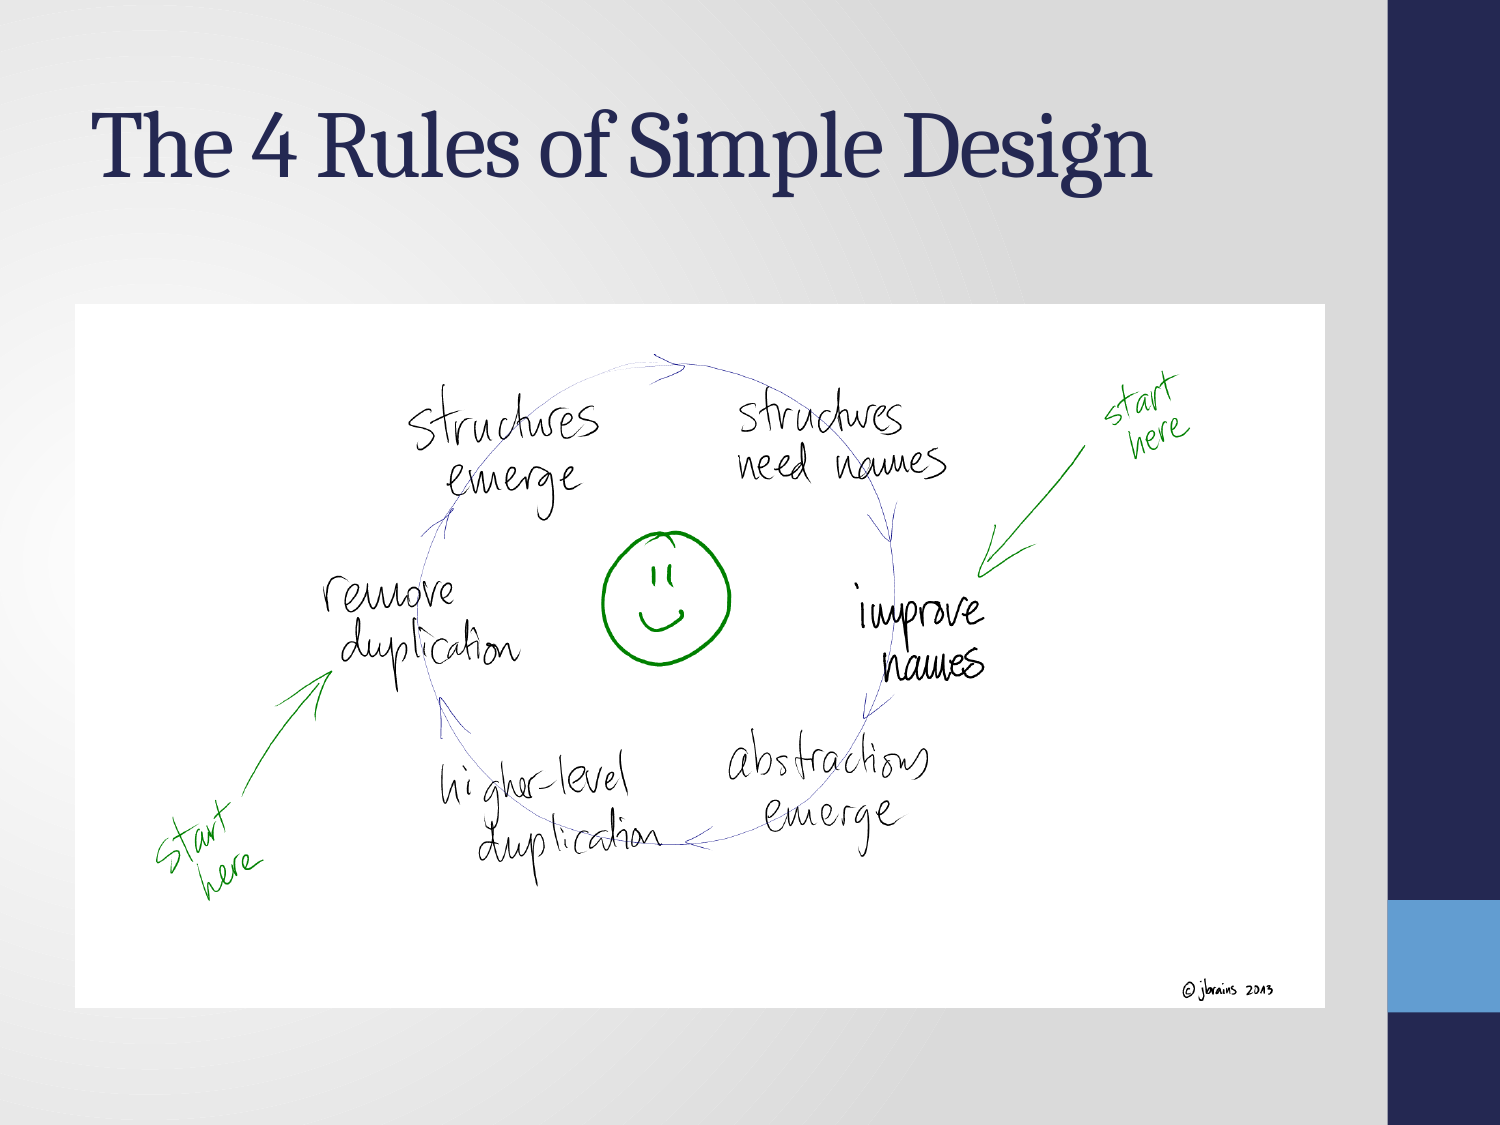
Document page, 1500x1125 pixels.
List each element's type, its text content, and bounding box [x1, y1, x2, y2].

title The 4 Rules of Simple Design [75, 45, 1325, 233]
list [74, 304, 1326, 1009]
